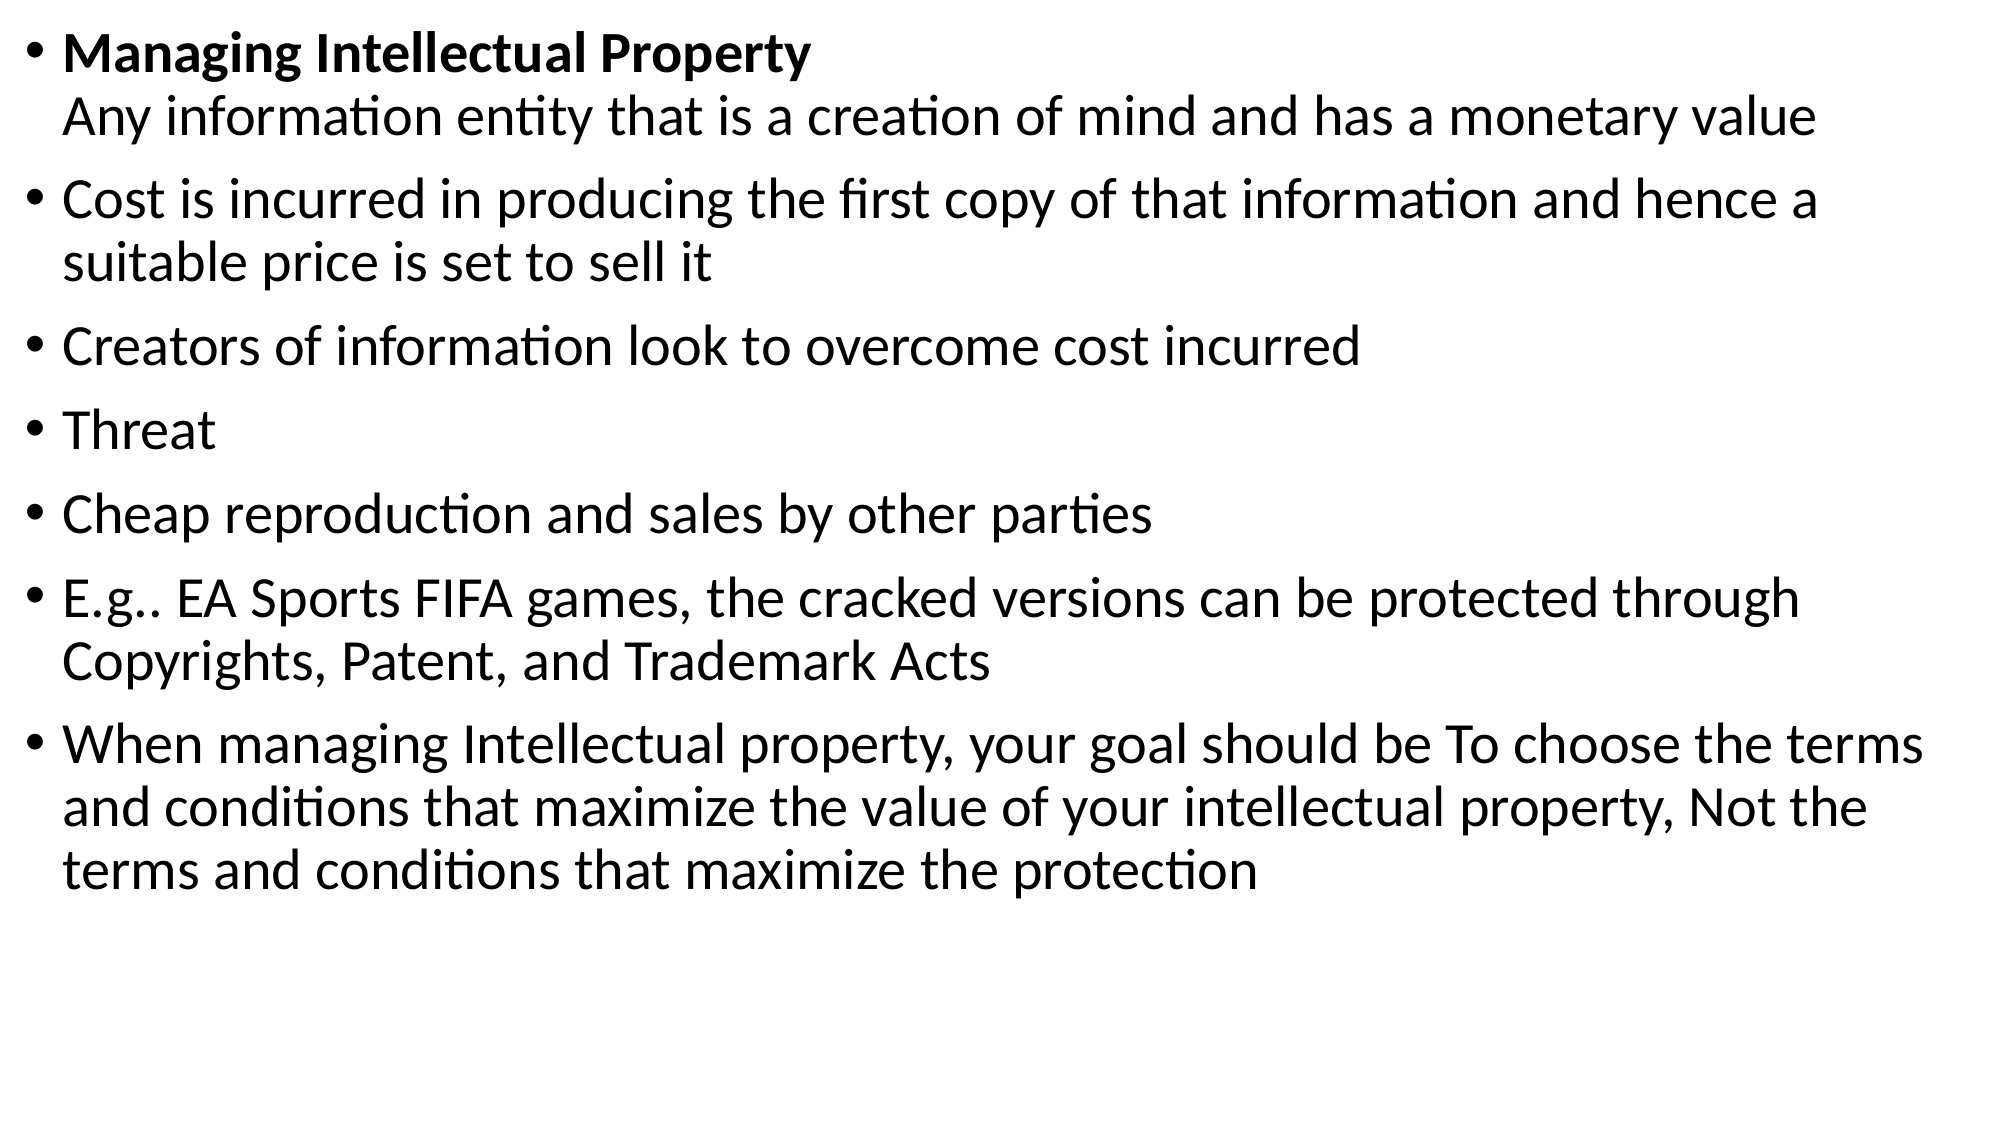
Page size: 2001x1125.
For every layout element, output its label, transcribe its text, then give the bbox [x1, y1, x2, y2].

list Managing Intellectual Property Any information entity that is a creation of mind and has a monetary value Cost is incurred in producing the first copy of that information and hence a suitable price is set to sell it Creators of information look to overcome cost incurred Threat Cheap reproduction and sales by other parties E.g.. EA Sports FIFA games, the cracked versions can be protected through Copyrights, Patent, and Trademark Acts When managing Intellectual property, your goal should be To choose the terms and conditions that maximize the value of your intellectual property, Not the terms and conditions that maximize the protection [9, 14, 2000, 1125]
